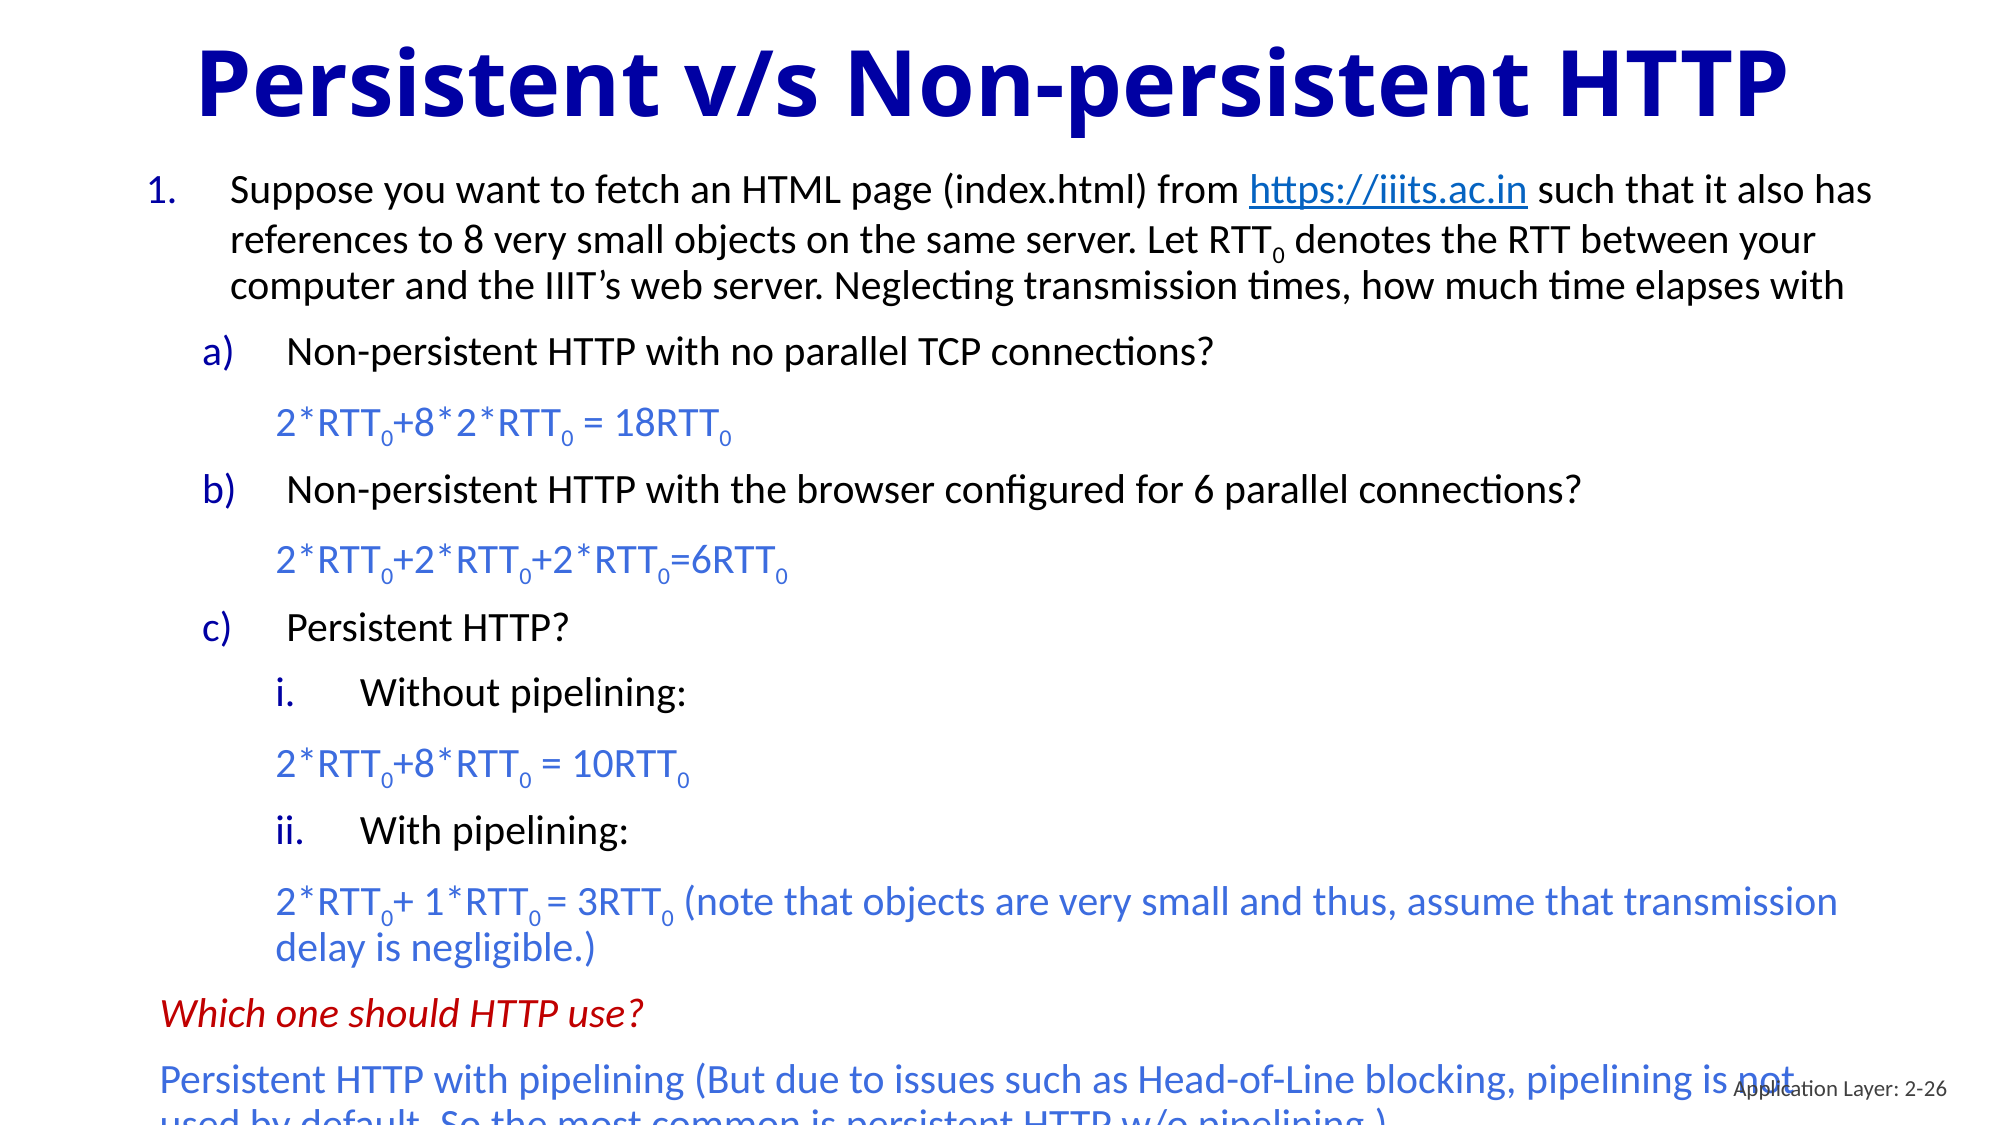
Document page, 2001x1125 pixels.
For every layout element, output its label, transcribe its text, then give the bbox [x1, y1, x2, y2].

slide_number Application Layer: 2-26 [1512, 1056, 1963, 1117]
text_box Suppose you want to fetch an HTML page (index.html) from https://iiits.ac.in such that it also has references to 8 very small objects on the same server. Let RTT0 denotes the RTT between your computer and the IIIT’s web server. Neglecting transmission times, how much time elapses with Non-persistent HTTP with no parallel TCP connections? 2*RTT0+8*2*RTT0 = 18RTT0 Non-persistent HTTP with the browser configured for 6 parallel connections? 2*RTT0+2*RTT0+2*RTT0=6RTT0 Persistent HTTP? Without pipelining: 2*RTT0+8*RTT0 = 10RTT0 With pipelining: 2*RTT0+ 1*RTT0 = 3RTT0 (note that objects are very small and thus, assume that transmission delay is negligible.) Which one should HTTP use? Persistent HTTP with pipelining (But due to issues such as Head-of-Line blocking, pipelining is not used by default. So the most common is persistent HTTP w/o pipelining.) [131, 160, 1900, 923]
title Persistent v/s Non-persistent HTTP [131, 13, 1856, 160]
